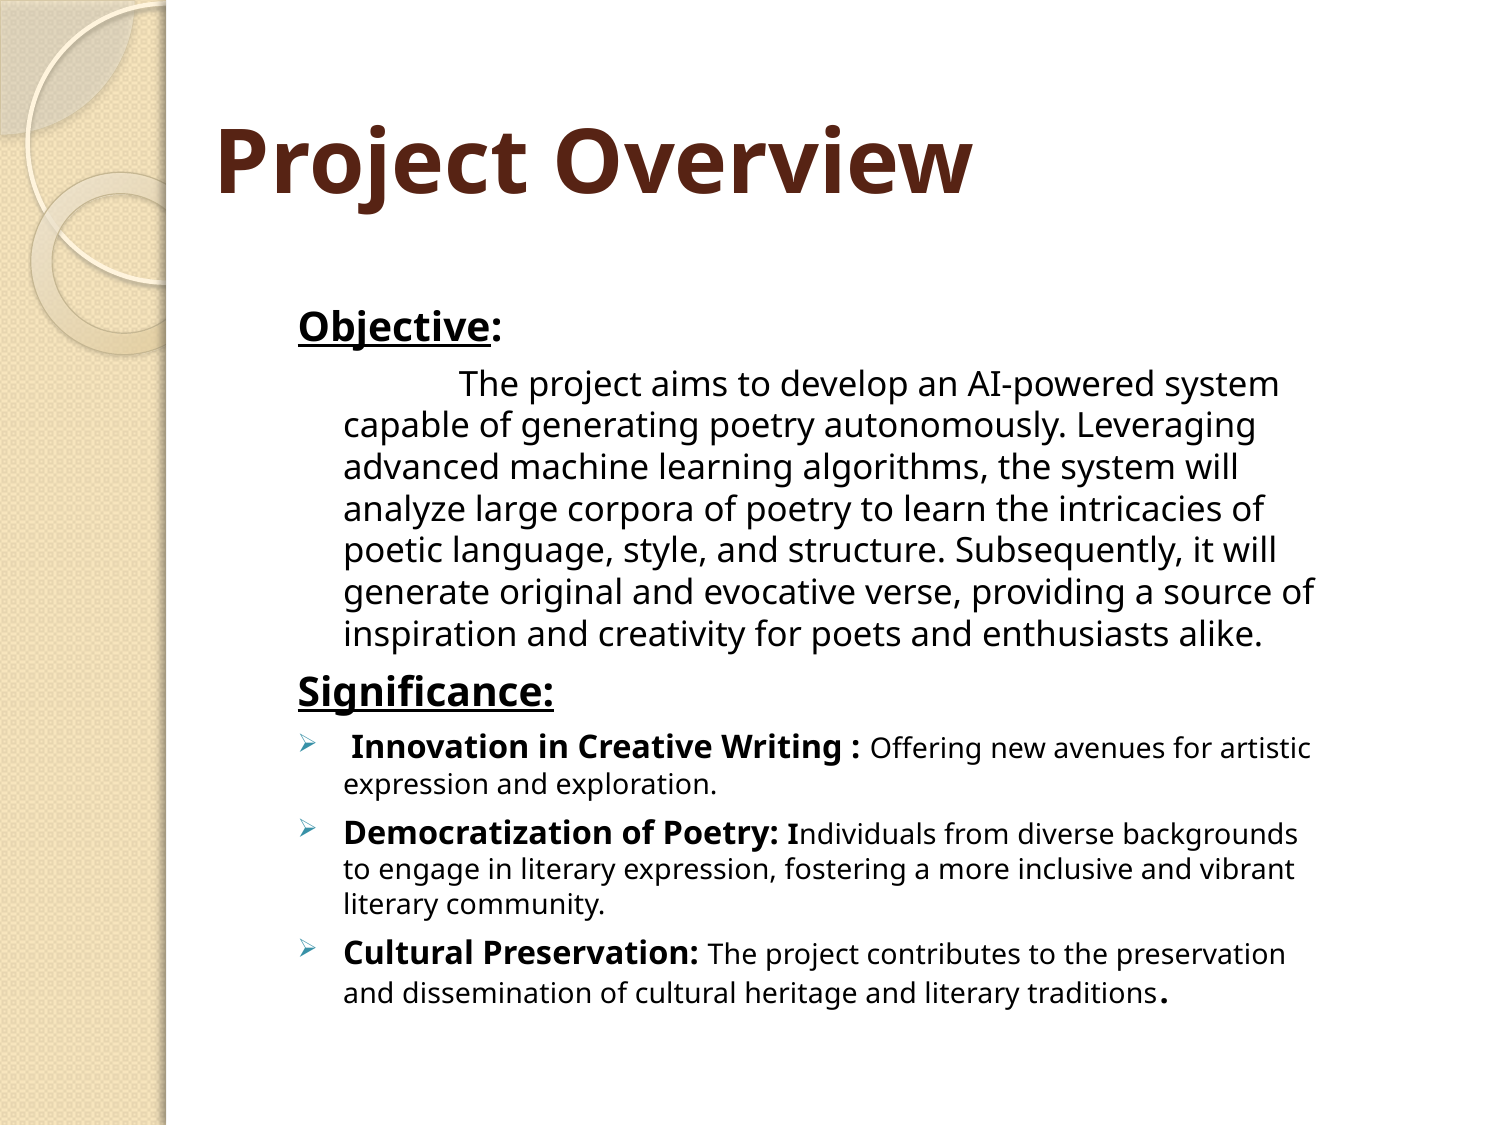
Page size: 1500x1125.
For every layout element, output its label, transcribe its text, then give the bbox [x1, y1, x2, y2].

title Project Overview [199, 93, 1168, 223]
list Objective: The project aims to develop an AI-powered system capable of generating poetry autonomously. Leveraging advanced machine learning algorithms, the system will analyze large corpora of poetry to learn the intricacies of poetic language, style, and structure. Subsequently, it will generate original and evocative verse, providing a source of inspiration and creativity for poets and enthusiasts alike. Significance: Innovation in Creative Writing : Offering new avenues for artistic expression and exploration. Democratization of Poetry: Individuals from diverse backgrounds to engage in literary expression, fostering a more inclusive and vibrant literary community. Cultural Preservation: The project contributes to the preservation and dissemination of cultural heritage and literary traditions. [269, 292, 1348, 1020]
